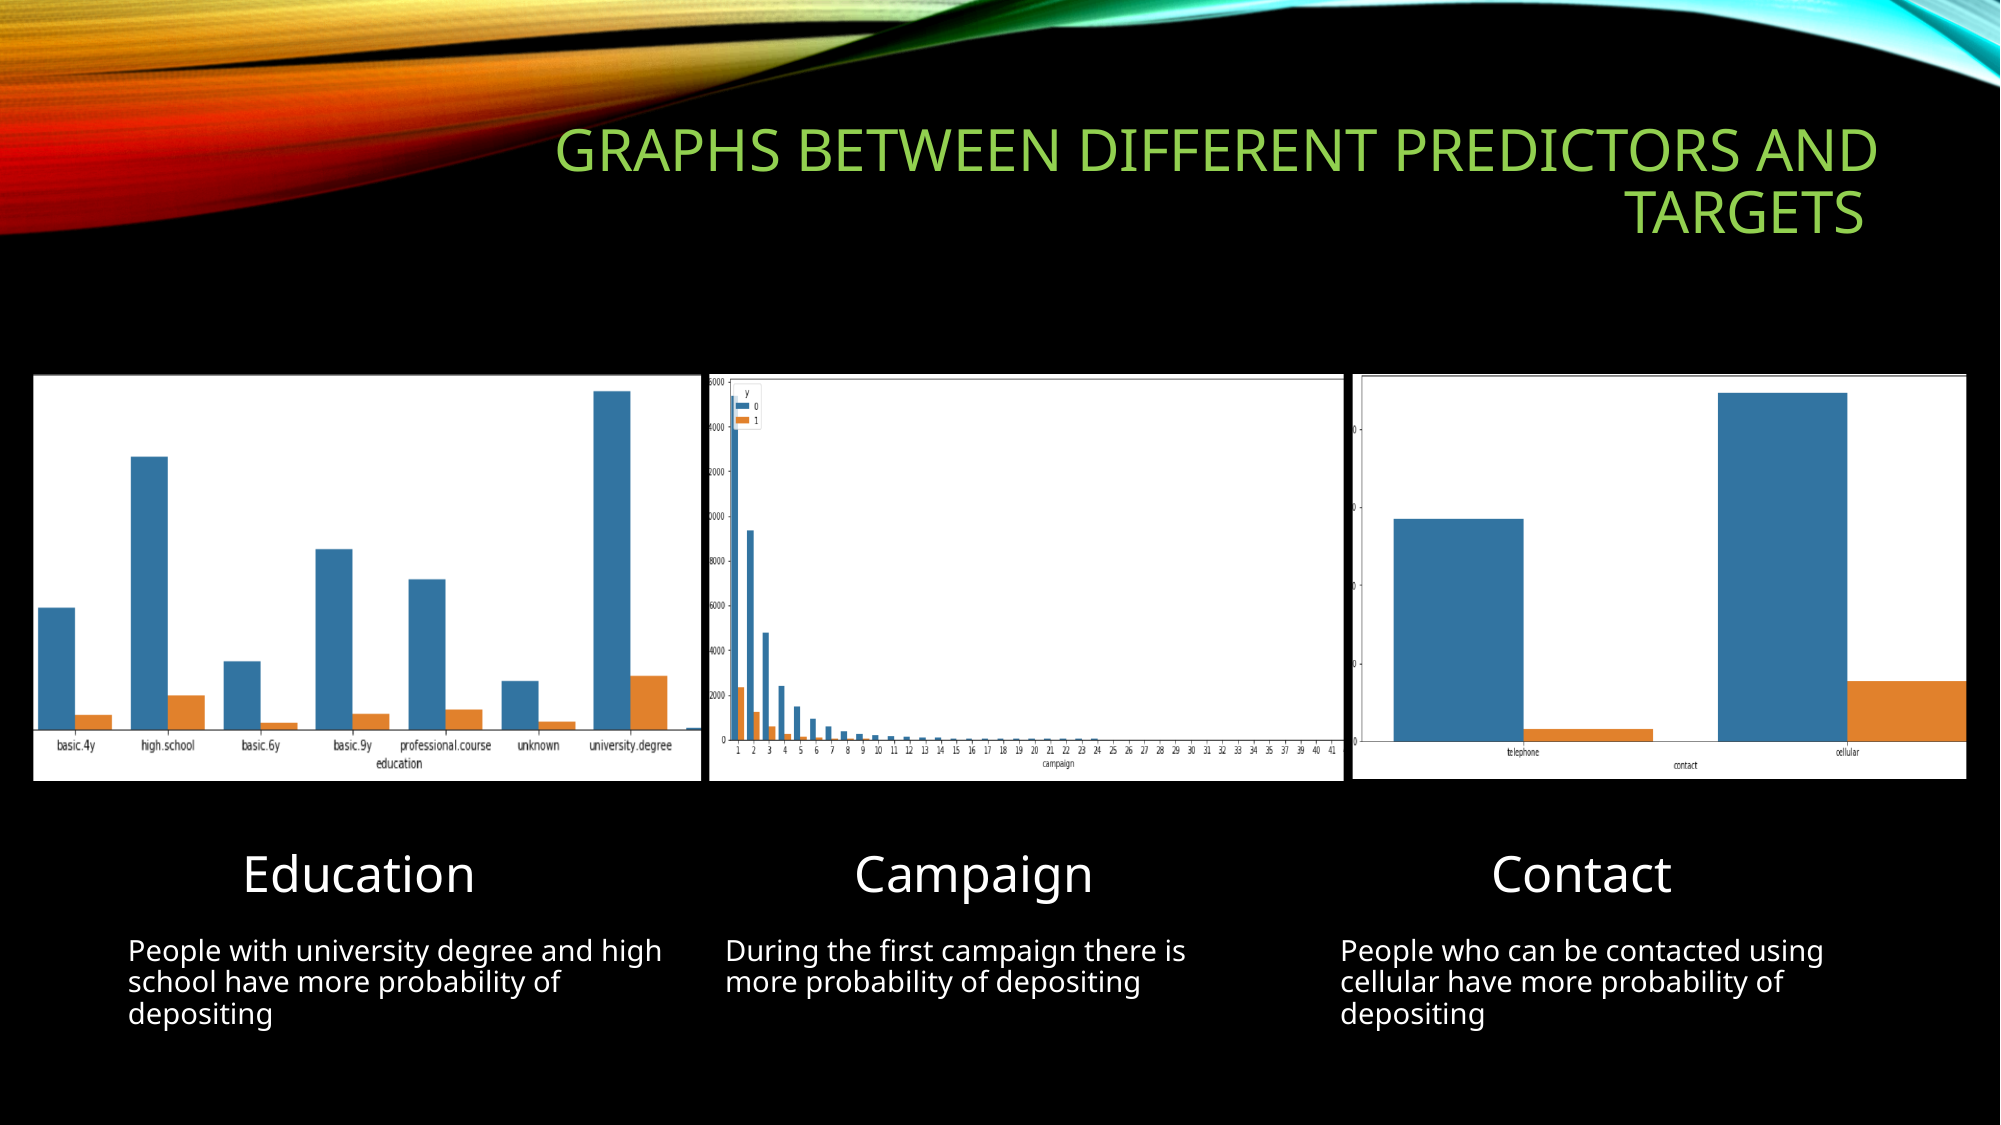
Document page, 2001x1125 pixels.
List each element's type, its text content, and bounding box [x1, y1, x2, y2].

picture [708, 373, 1344, 781]
list Campaign [691, 798, 1258, 911]
list During the first campaign there is more probability of depositing [710, 928, 1276, 1017]
list Contact [1298, 798, 1866, 911]
title GRAPHS BETWEEN DIFFERENT PREDICTORS AND TARGETS [483, 77, 1897, 290]
picture [0, 0, 2000, 237]
list Education [84, 798, 651, 911]
picture [1352, 373, 1967, 780]
list People with university degree and high school have more probability of depositing [112, 928, 680, 1041]
picture [33, 373, 702, 781]
list People who can be contacted using cellular have more probability of depositing [1325, 928, 1892, 1041]
